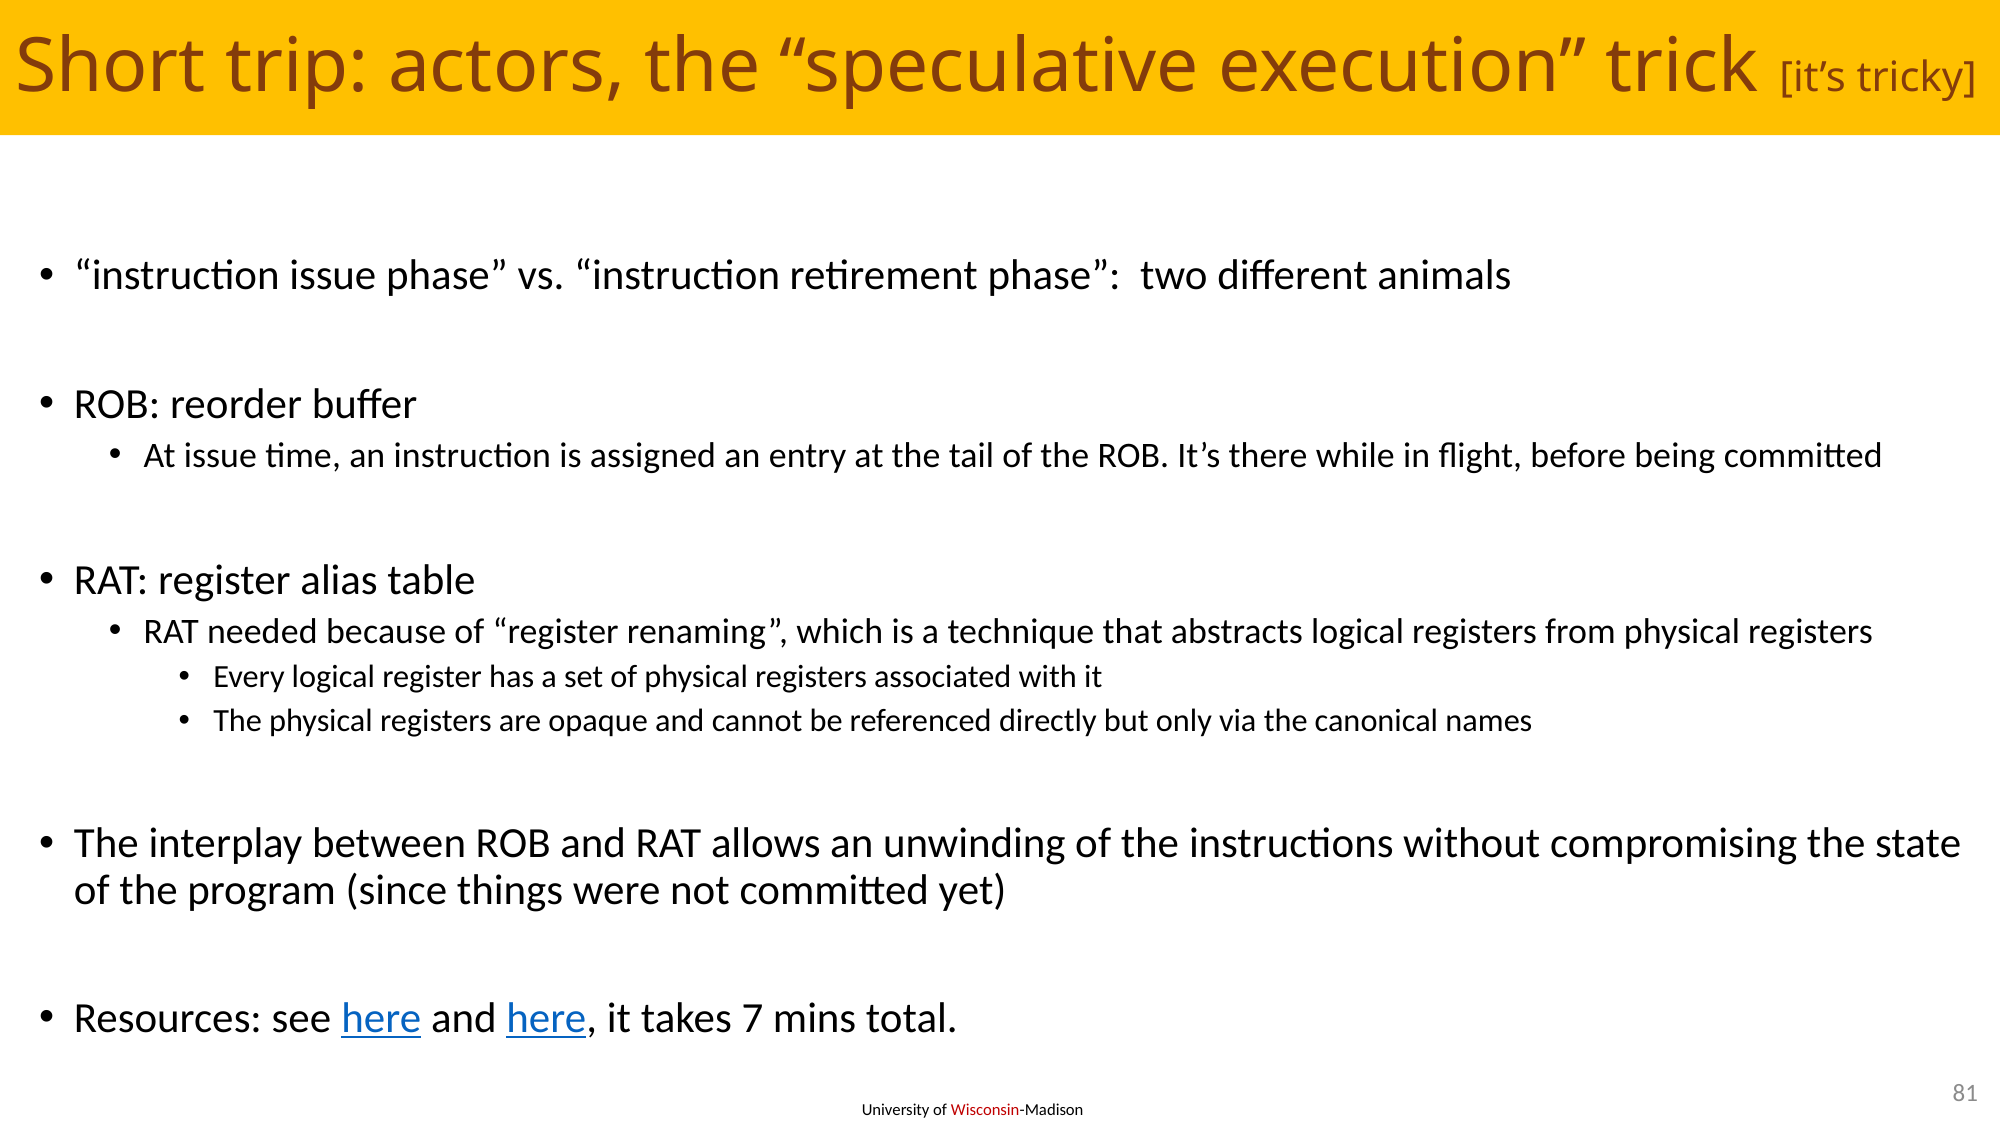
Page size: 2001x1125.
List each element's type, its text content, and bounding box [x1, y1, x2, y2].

slide_number 81 [1879, 1069, 1994, 1114]
title Short trip: actors, the “speculative execution” trick [it’s tricky] [0, 0, 2000, 136]
list “instruction issue phase” vs. “instruction retirement phase”: two different animals ROB: reorder buffer At issue time, an instruction is assigned an entry at the tail of the ROB. It’s there while in flight, before being committed RAT: register alias table RAT needed because of “register renaming”, which is a technique that abstracts logical registers from physical registers Every logical register has a set of physical registers associated with it The physical registers are opaque and cannot be referenced directly but only via the canonical names The interplay between ROB and RAT allows an unwinding of the instructions without compromising the state of the program (since things were not committed yet) Resources: see here and here, it takes 7 mins total. [24, 245, 1987, 1055]
